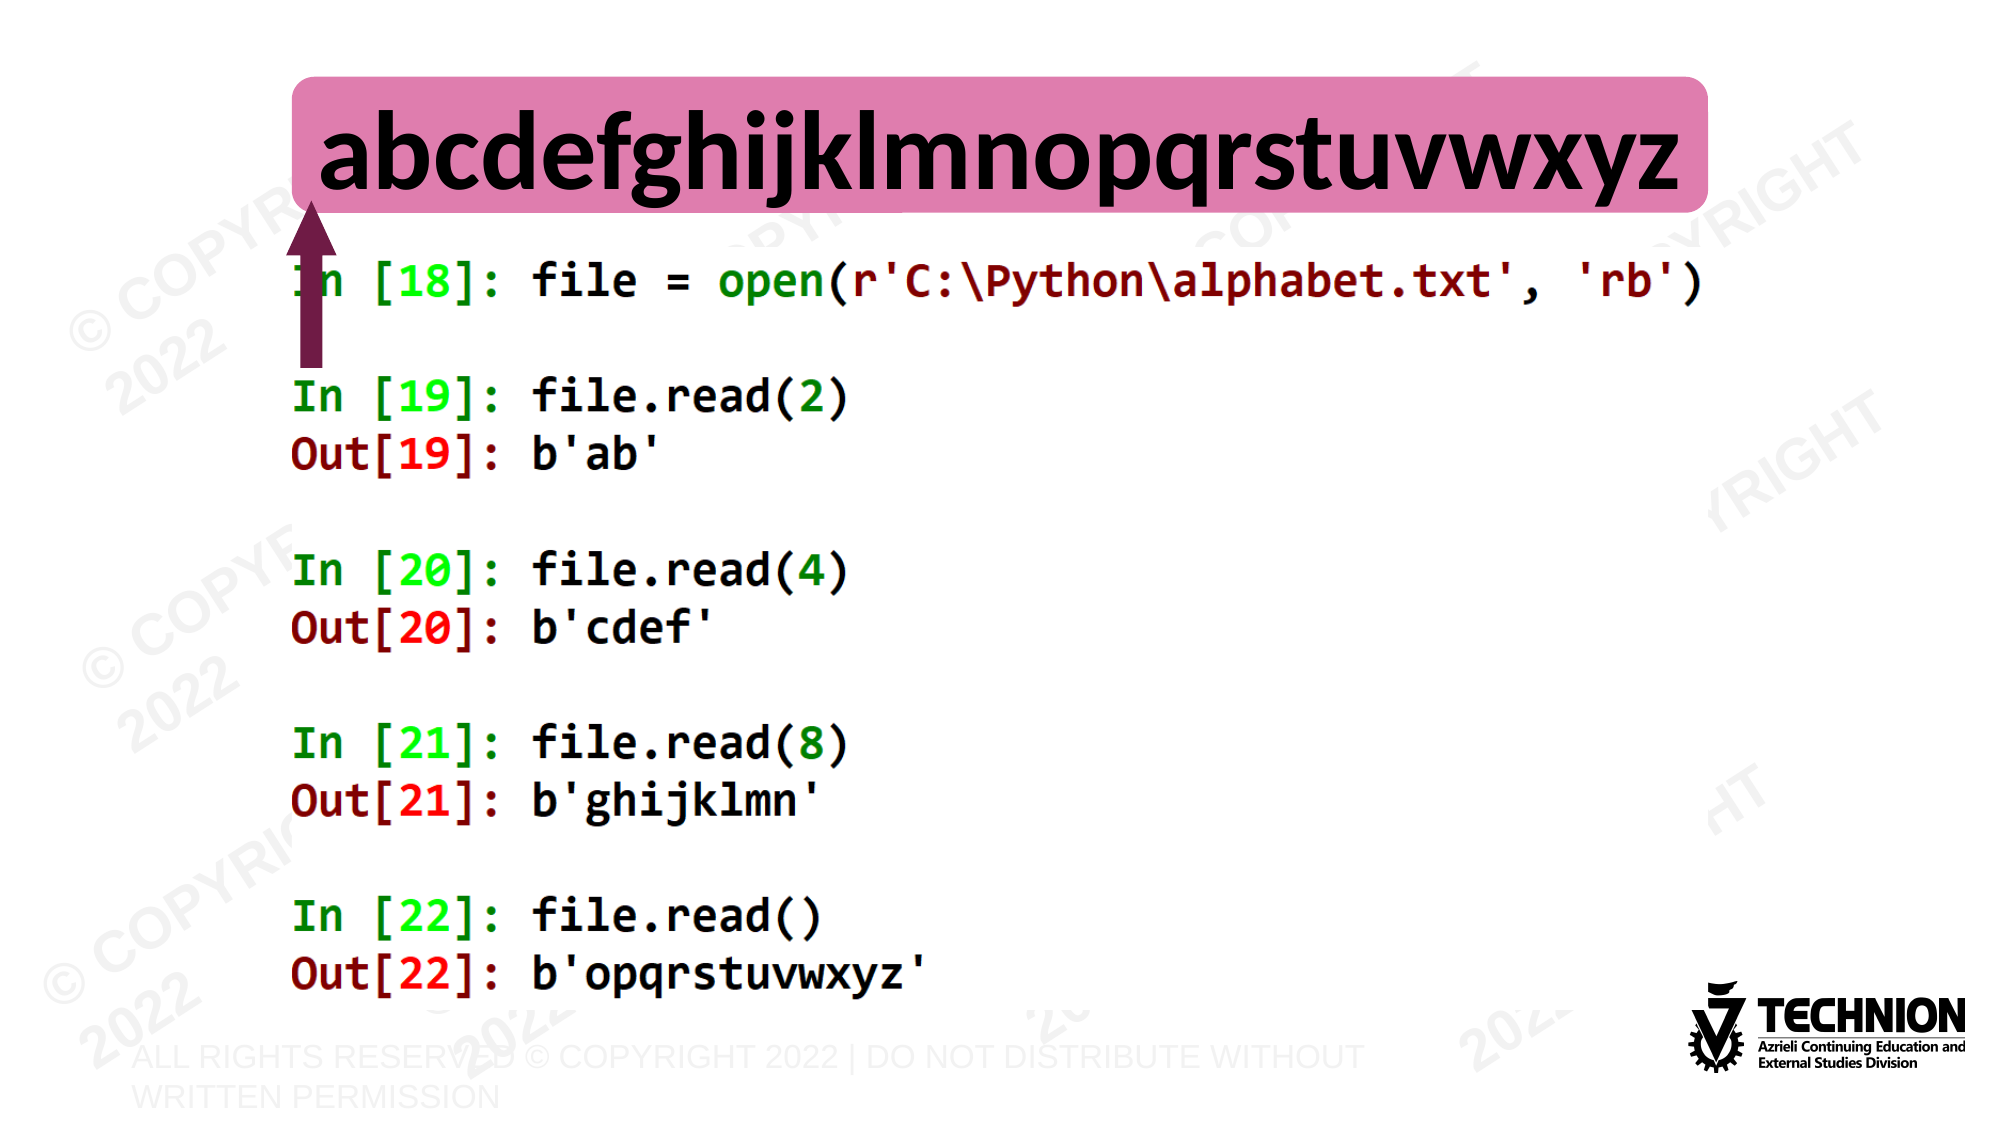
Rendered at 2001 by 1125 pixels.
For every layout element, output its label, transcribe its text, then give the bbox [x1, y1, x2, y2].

picture [291, 247, 1709, 1010]
text_box abcdefghijklmnopqrstuvwxyz [290, 75, 1710, 214]
text_box [284, 198, 334, 257]
